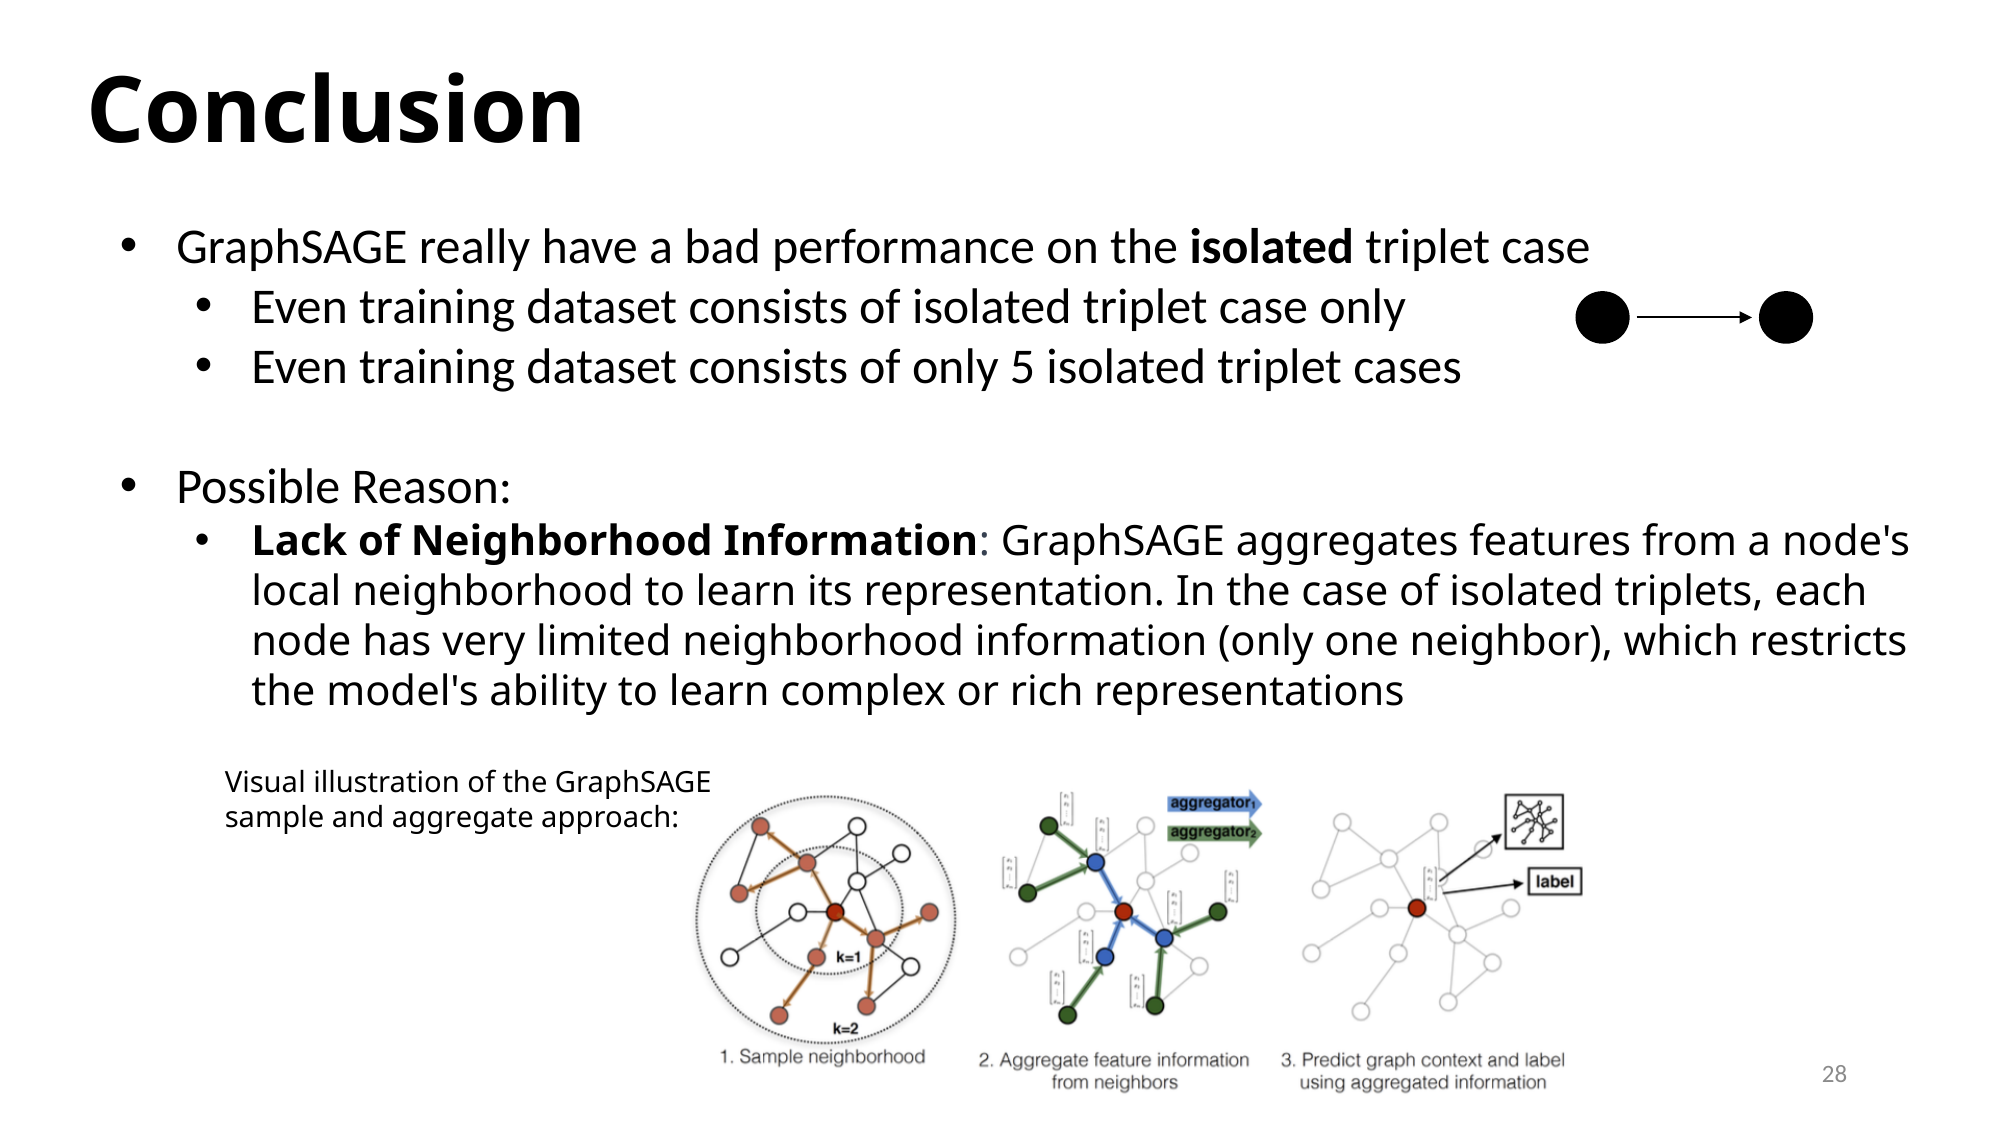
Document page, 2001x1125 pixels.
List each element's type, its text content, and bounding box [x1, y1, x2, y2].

text_box [1758, 291, 1814, 344]
title Conclusion [71, 3, 1796, 222]
picture [685, 739, 1590, 1103]
text_box GraphSAGE really have a bad performance on the isolated triplet case Even training dataset consists of isolated triplet case only Even training dataset consists of only 5 isolated triplet cases Possible Reason: Lack of Neighborhood Information: GraphSAGE aggregates features from a node's local neighborhood to learn its representation. In the case of isolated triplets, each node has very limited neighborhood information (only one neighbor), which restricts the model's ability to learn complex or rich representations [105, 206, 1954, 722]
text_box Visual illustration of the GraphSAGE sample and aggregate approach: [210, 756, 685, 876]
slide_number 28 [1590, 1042, 1863, 1103]
text_box [1575, 291, 1630, 344]
